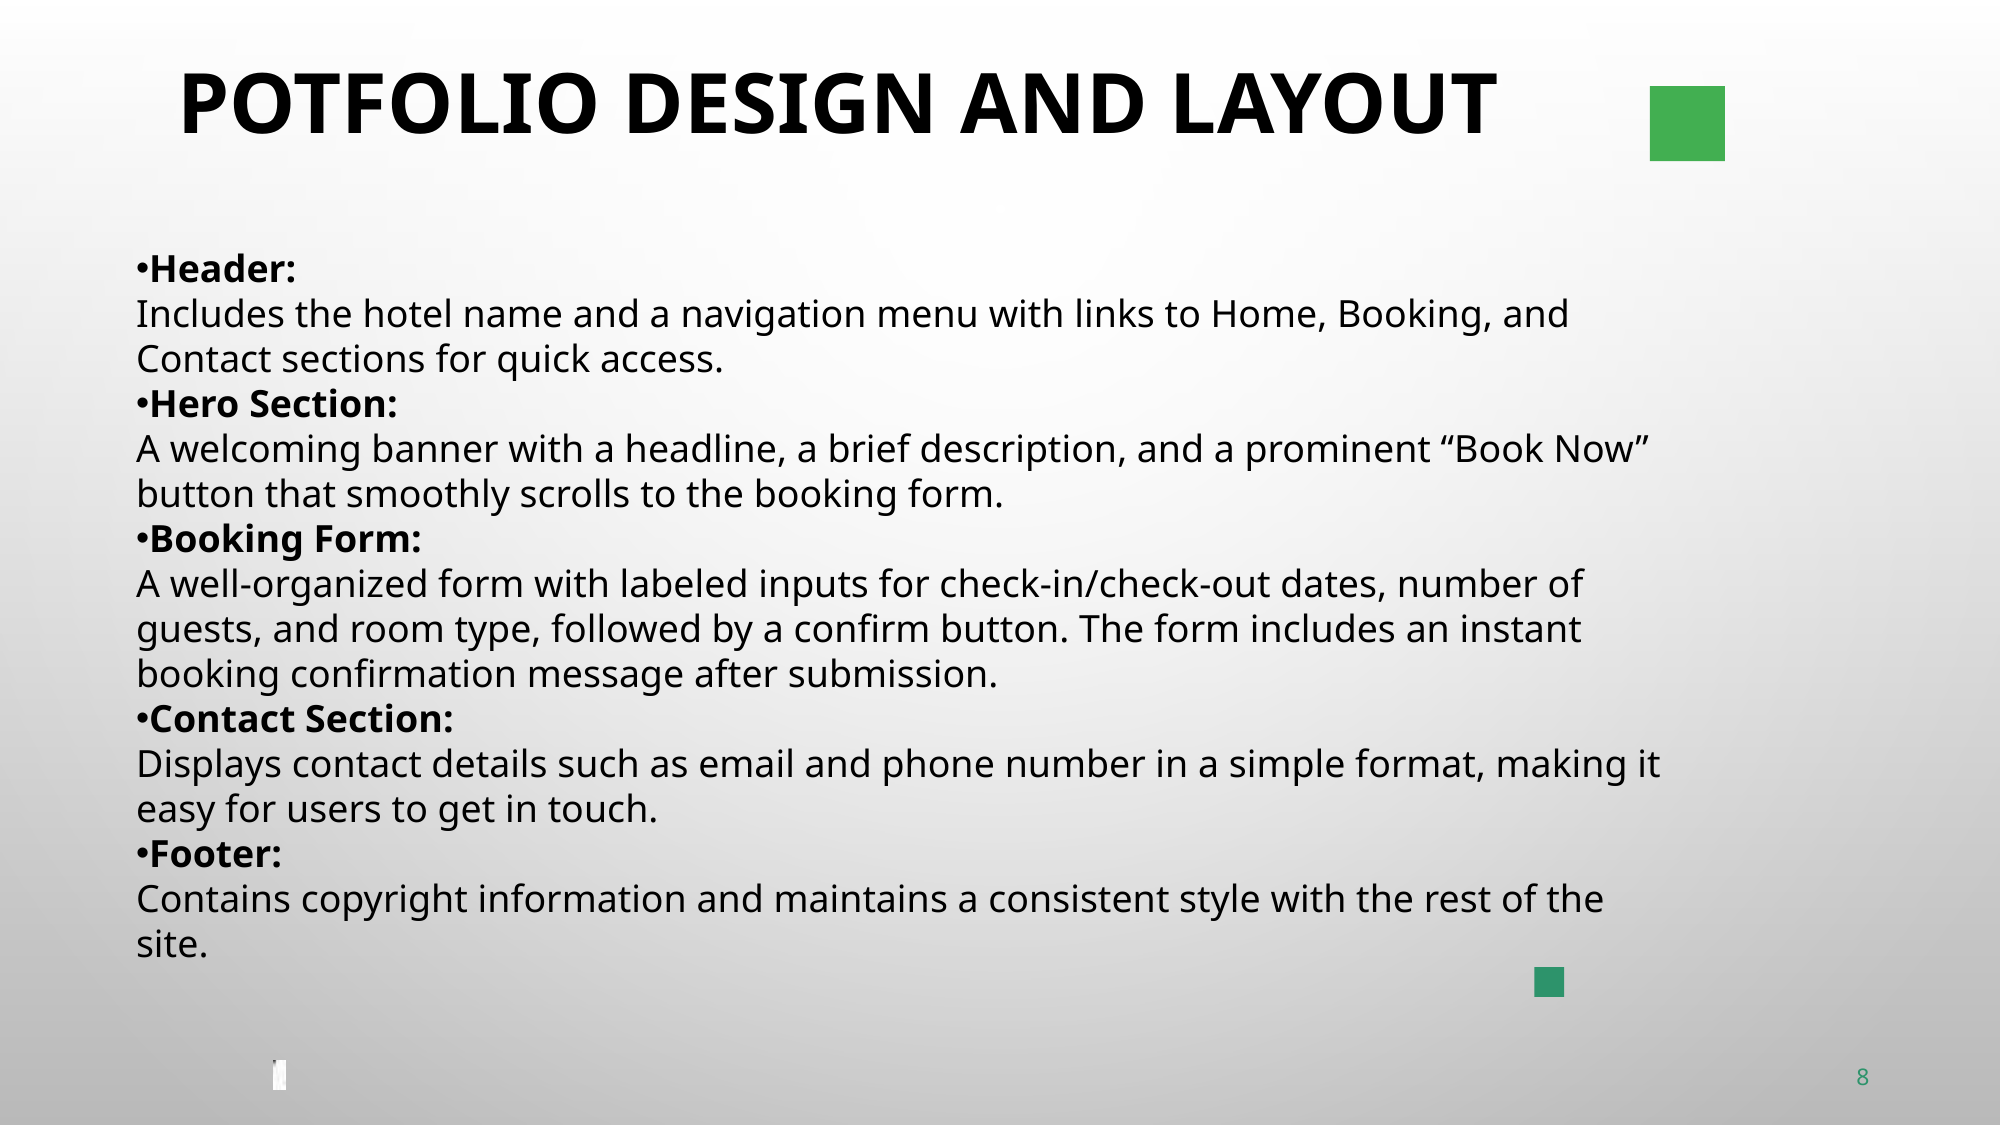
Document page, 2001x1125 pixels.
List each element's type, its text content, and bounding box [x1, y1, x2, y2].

picture [0, 0, 2000, 1125]
text_box 8 [1849, 1061, 1888, 1095]
text_box POTFOLIO DESIGN AND LAYOUT [174, 47, 1564, 150]
text_box [1534, 973, 1565, 997]
text_box [1649, 86, 1725, 162]
text_box Header: Includes the hotel name and a navigation menu with links to Home, Booking, and Contact sections for quick access. Hero Section: A welcoming banner with a headline, a brief description, and a prominent “Book Now” button that smoothly scrolls to the booking form. Booking Form: A well-organized form with labeled inputs for check-in/check-out dates, number of guests, and room type, followed by a confirm button. The form includes an instant booking confirmation message after submission. Contact Section: Displays contact details such as email and phone number in a simple format, making it easy for users to get in touch. Footer: Contains copyright information and maintains a consistent style with the rest of the site. [121, 237, 1684, 973]
